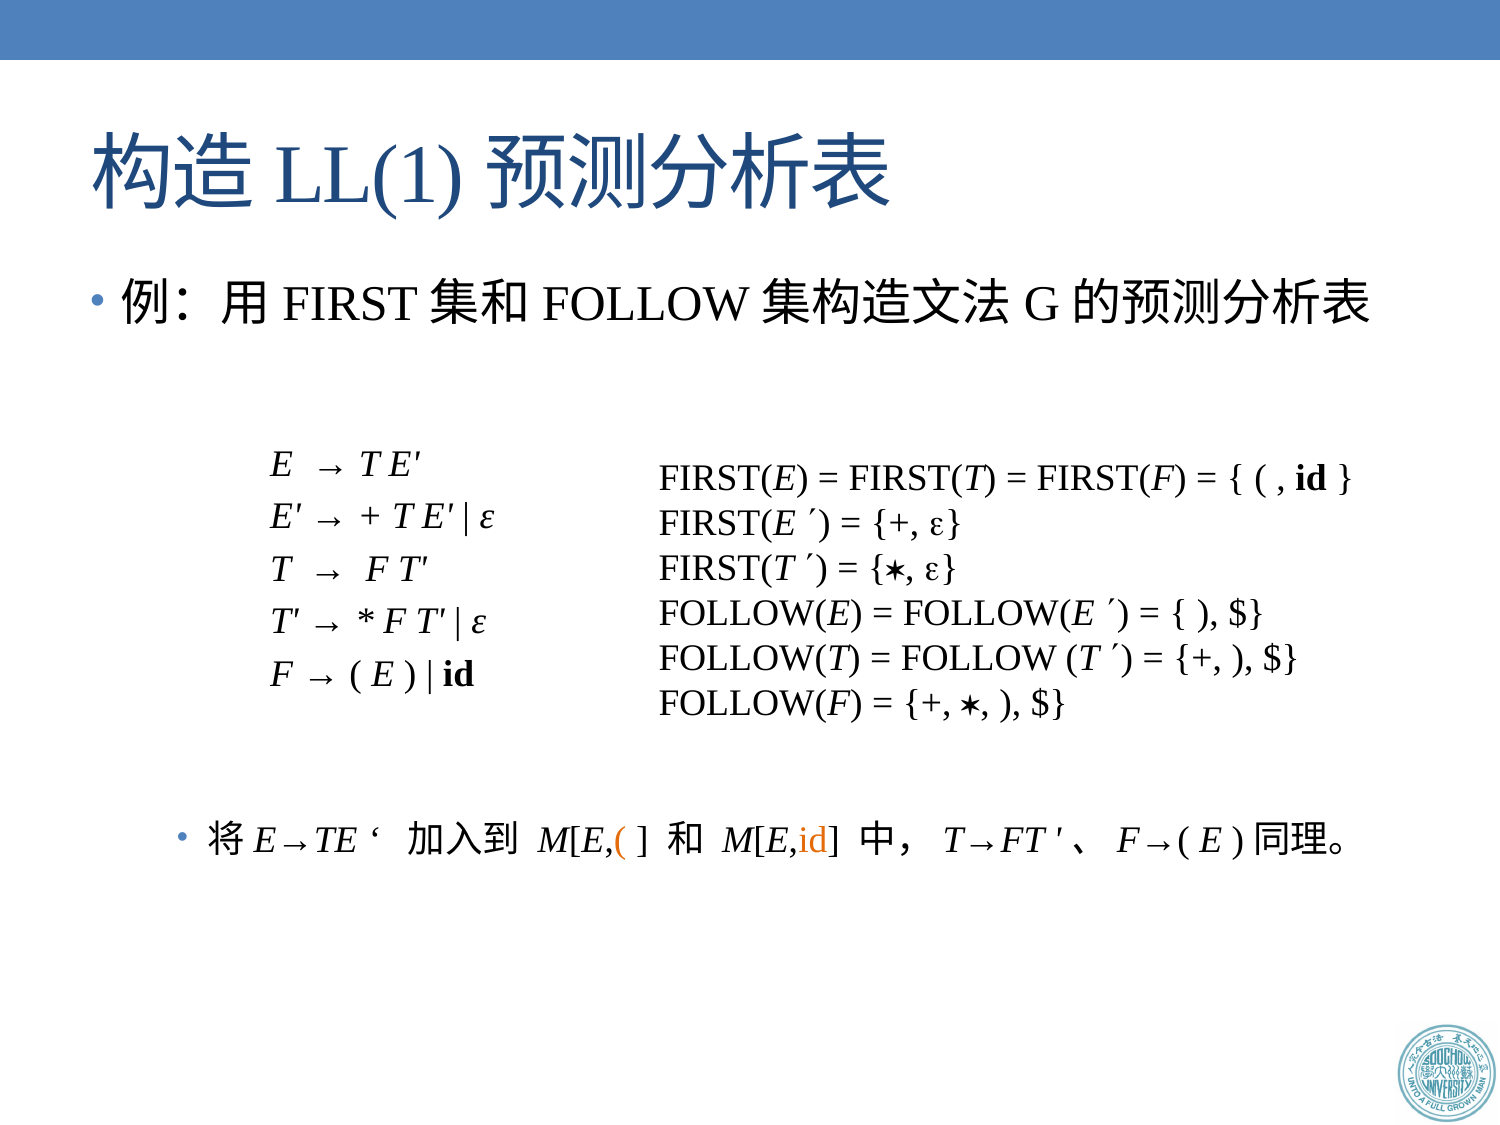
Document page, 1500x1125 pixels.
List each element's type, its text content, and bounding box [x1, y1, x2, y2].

text_box 将E→TE ‘ 加入到 M[E,( ] 和 M[E,id] 中，T→FT '、F→( E )同理。 [162, 807, 1353, 867]
list 例：用FIRST集和FOLLOW集构造文法G的预测分析表 E → T E' E' → + T E' | ε T → F T' T' → * F T' | ε F → ( E ) | id [75, 262, 1425, 1063]
text_box FIRST(E) = FIRST(T) = FIRST(F) = { ( , id } FIRST(E ) = {+, } FIRST(T ) = {, } FOLLOW(E) = FOLLOW(E ) = { ), $} FOLLOW(T) = FOLLOW (T ) = {+, ), $} FOLLOW(F) = {+, , ), $} [643, 445, 1390, 731]
title 构造LL(1)预测分析表 [75, 87, 1425, 250]
